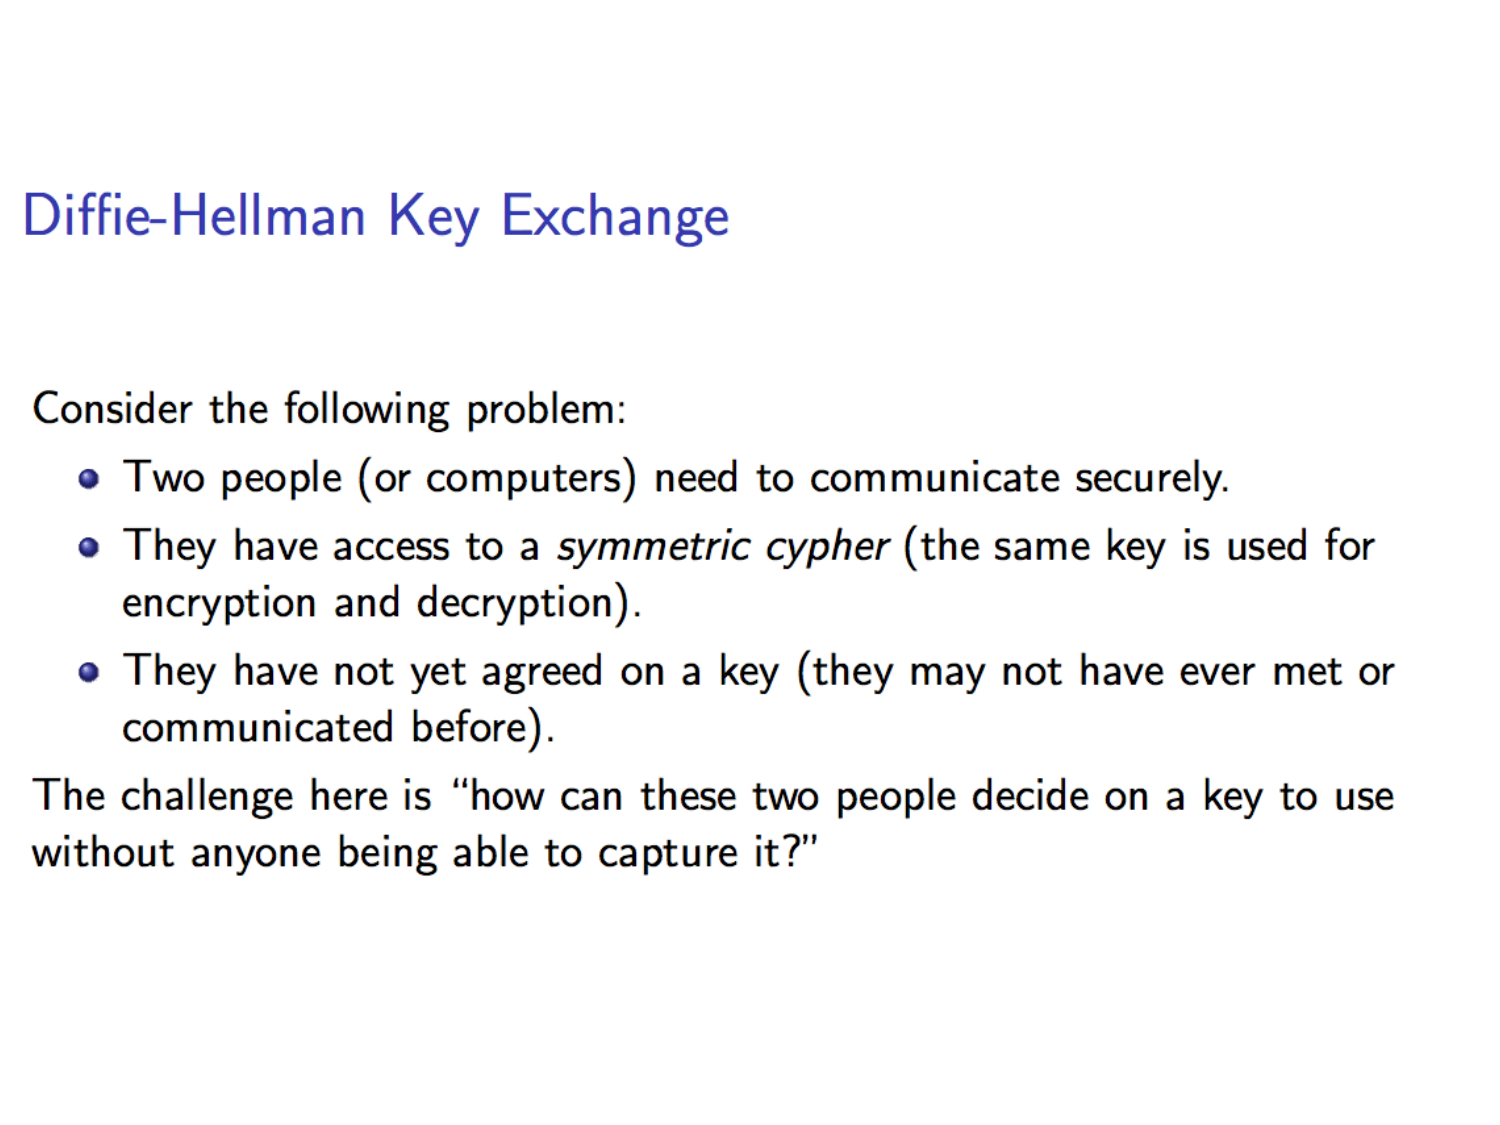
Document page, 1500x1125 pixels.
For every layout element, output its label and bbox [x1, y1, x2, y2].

picture [8, 159, 1470, 953]
